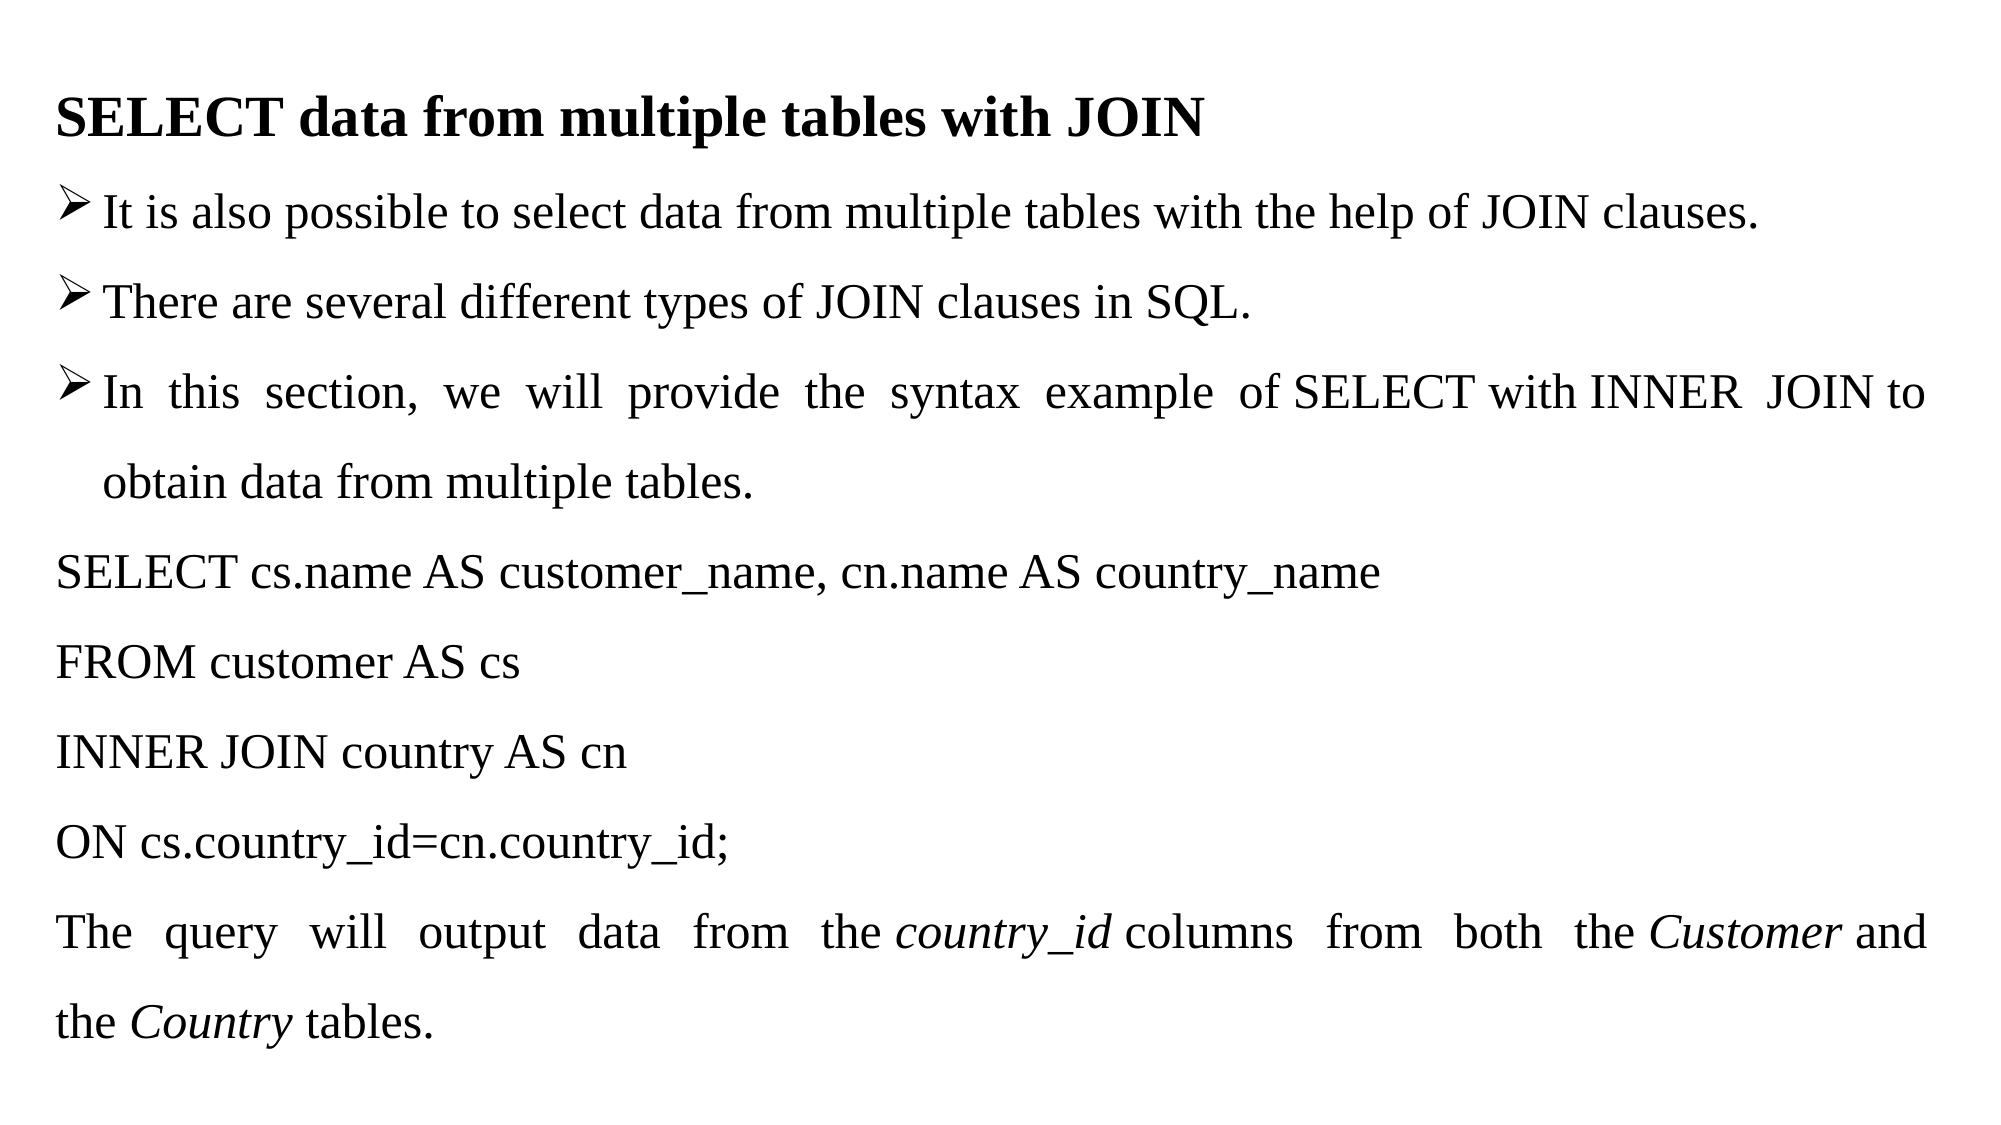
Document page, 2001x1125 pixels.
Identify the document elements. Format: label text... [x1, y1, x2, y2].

text_box SELECT data from multiple tables with JOIN It is also possible to select data from multiple tables with the help of JOIN clauses. There are several different types of JOIN clauses in SQL. In this section, we will provide the syntax example of SELECT with INNER JOIN to obtain data from multiple tables. SELECT cs.name AS customer_name, cn.name AS country_name FROM customer AS cs INNER JOIN country AS cn ON cs.country_id=cn.country_id; The query will output data from the country_id columns from both the Customer and the Country tables. [40, 35, 1943, 1056]
